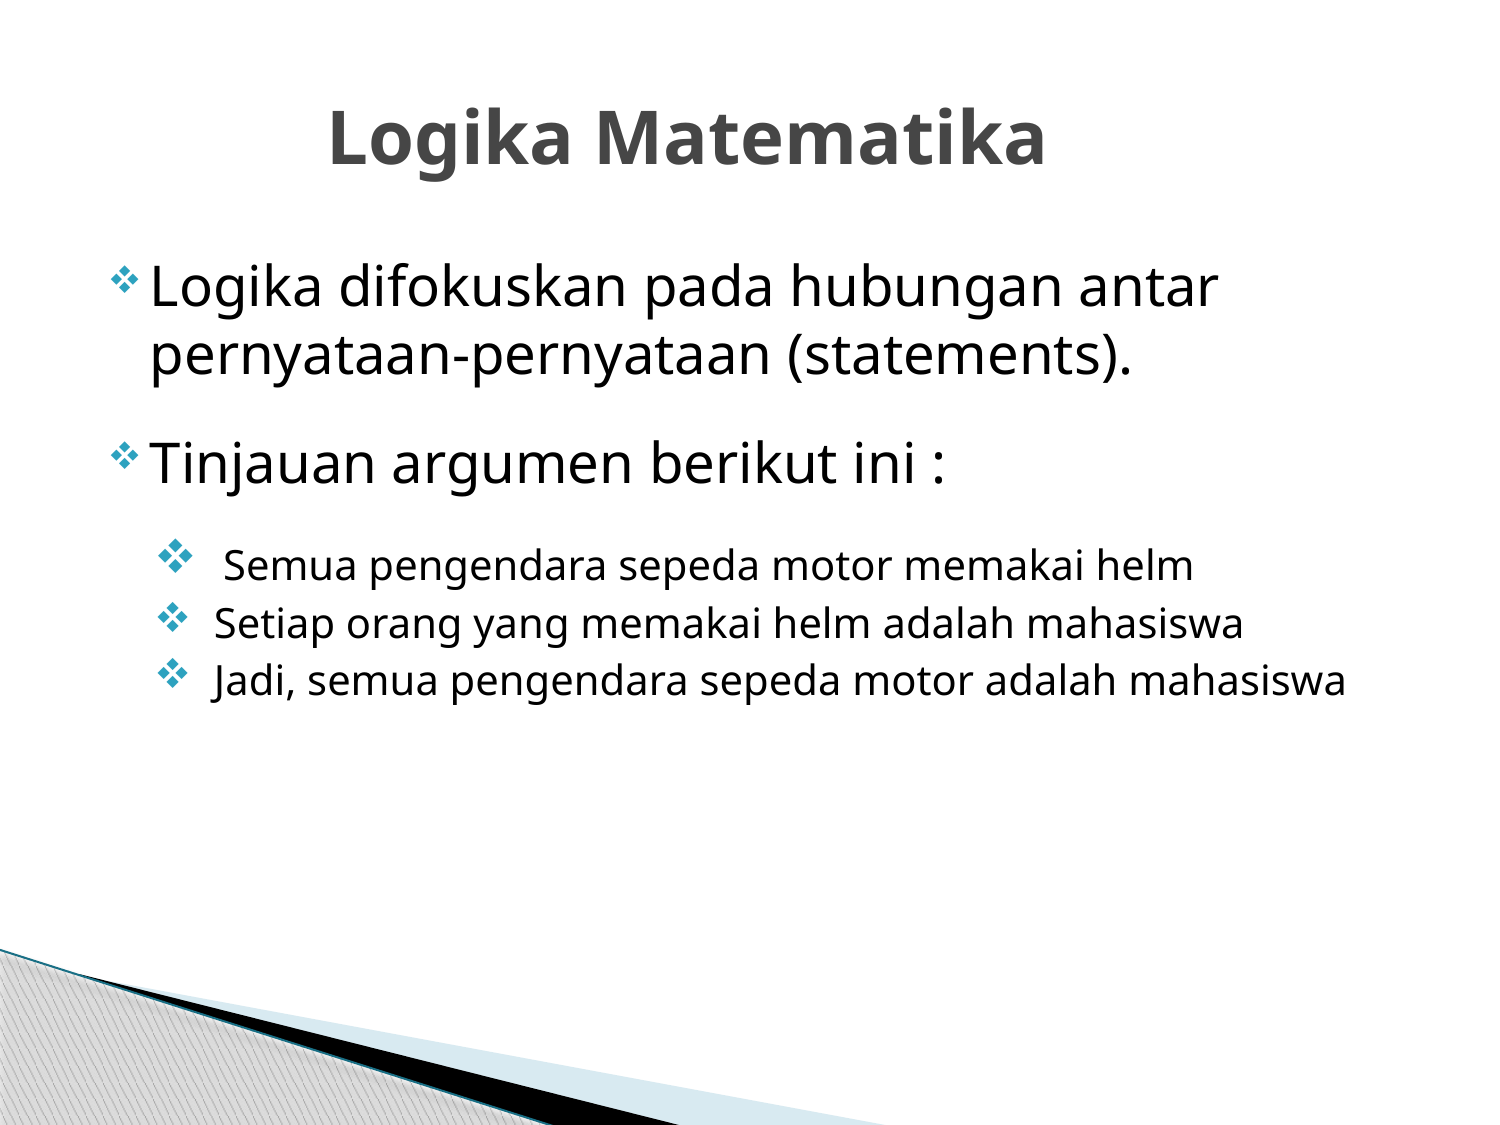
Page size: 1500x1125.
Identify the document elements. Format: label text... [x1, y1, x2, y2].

list Logika difokuskan pada hubungan antar pernyataan-pernyataan (statements). Tinjauan argumen berikut ini : Semua pengendara sepeda motor memakai helm Setiap orang yang memakai helm adalah mahasiswa Jadi, semua pengendara sepeda motor adalah mahasiswa [75, 243, 1425, 986]
title Logika Matematika [75, 82, 1300, 188]
